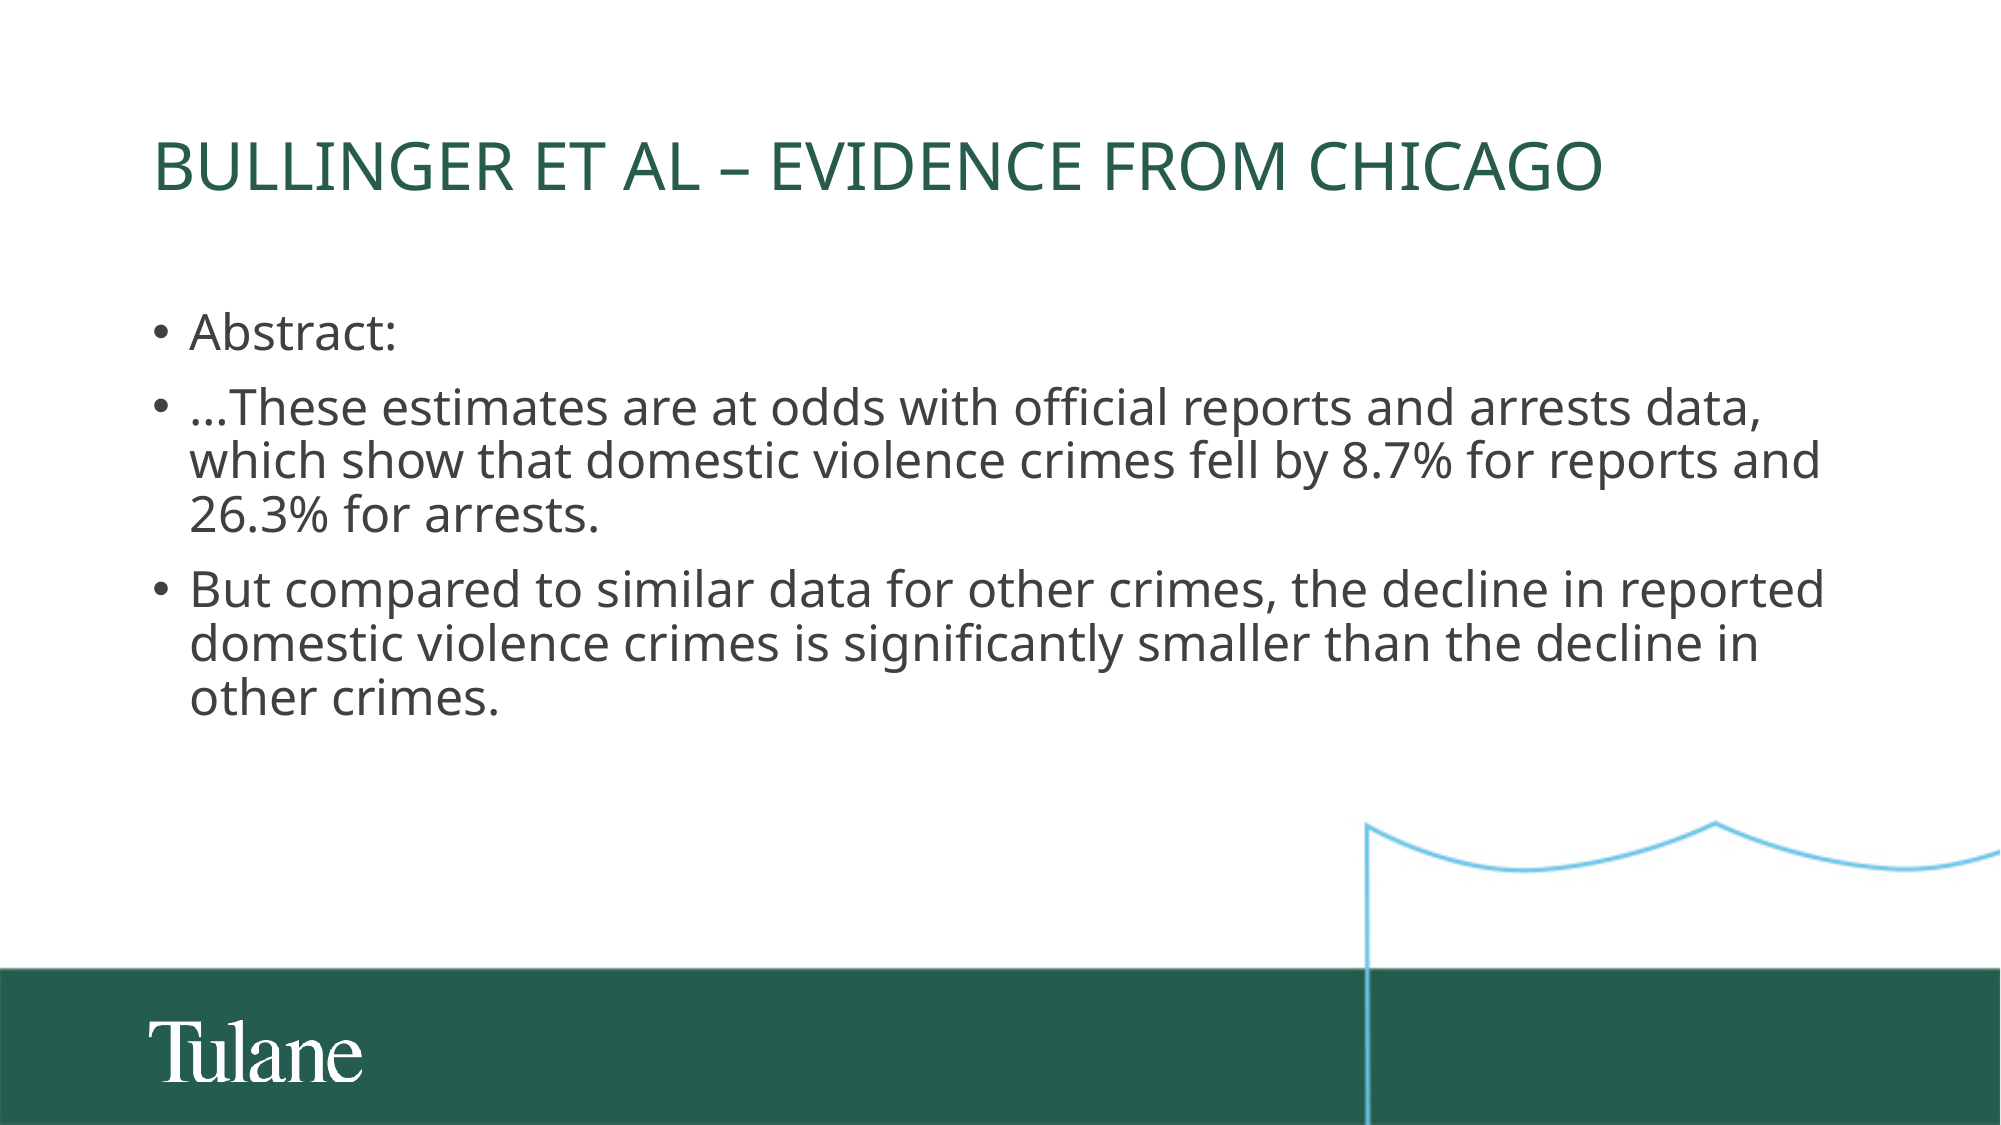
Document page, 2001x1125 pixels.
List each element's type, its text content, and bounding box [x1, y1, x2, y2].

title Bullinger et al – Evidence from chicago [137, 59, 1863, 278]
list Abstract: …These estimates are at odds with official reports and arrests data, which show that domestic violence crimes fell by 8.7% for reports and 26.3% for arrests. But compared to similar data for other crimes, the decline in reported domestic violence crimes is significantly smaller than the decline in other crimes. [137, 299, 1863, 1014]
picture [0, 0, 2001, 1125]
